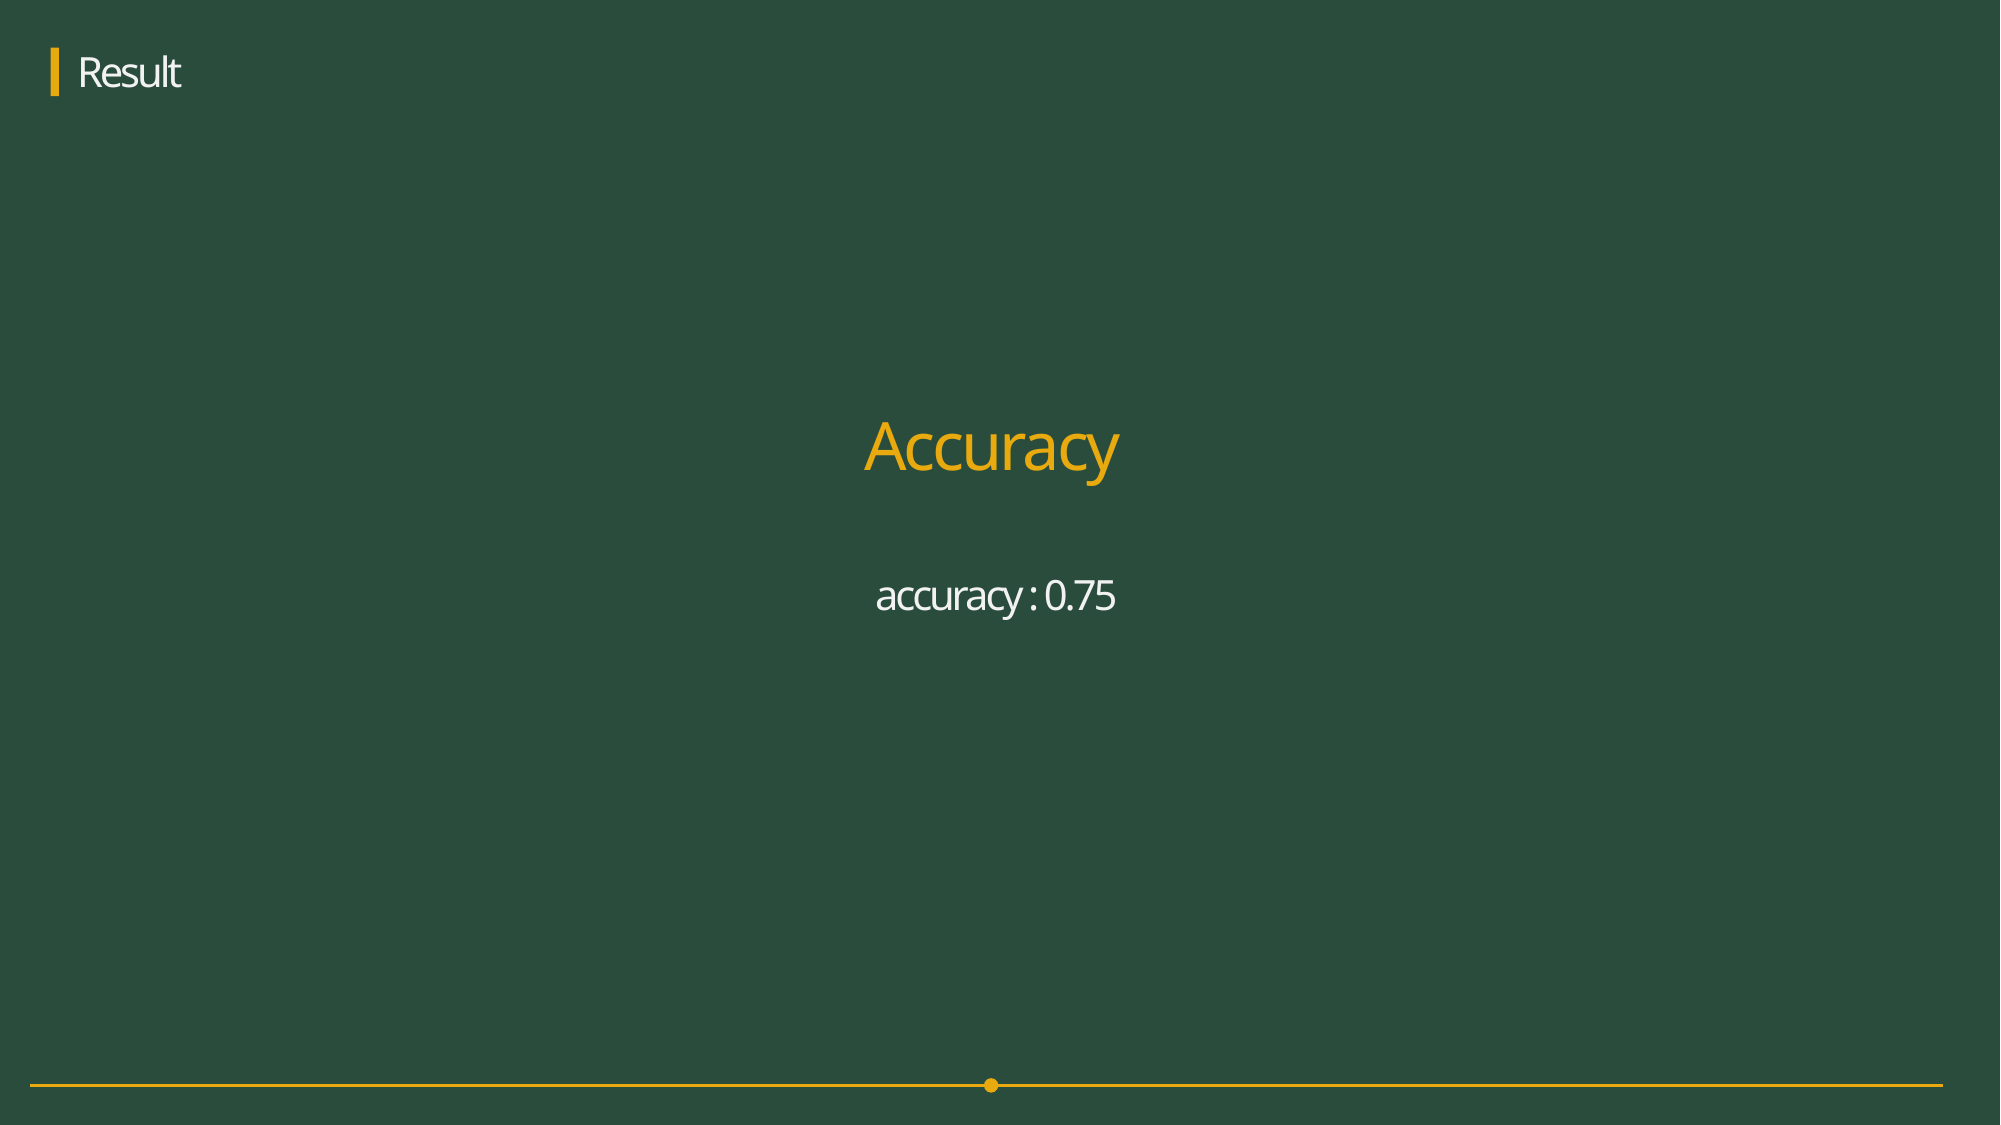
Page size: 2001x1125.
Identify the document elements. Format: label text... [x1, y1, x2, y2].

text_box Result [62, 38, 198, 103]
text_box [982, 1077, 1000, 1085]
text_box [50, 47, 60, 97]
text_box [30, 1085, 1944, 1093]
text_box Accuracy [849, 396, 1136, 491]
text_box accuracy : 0.75 [684, 561, 1308, 626]
